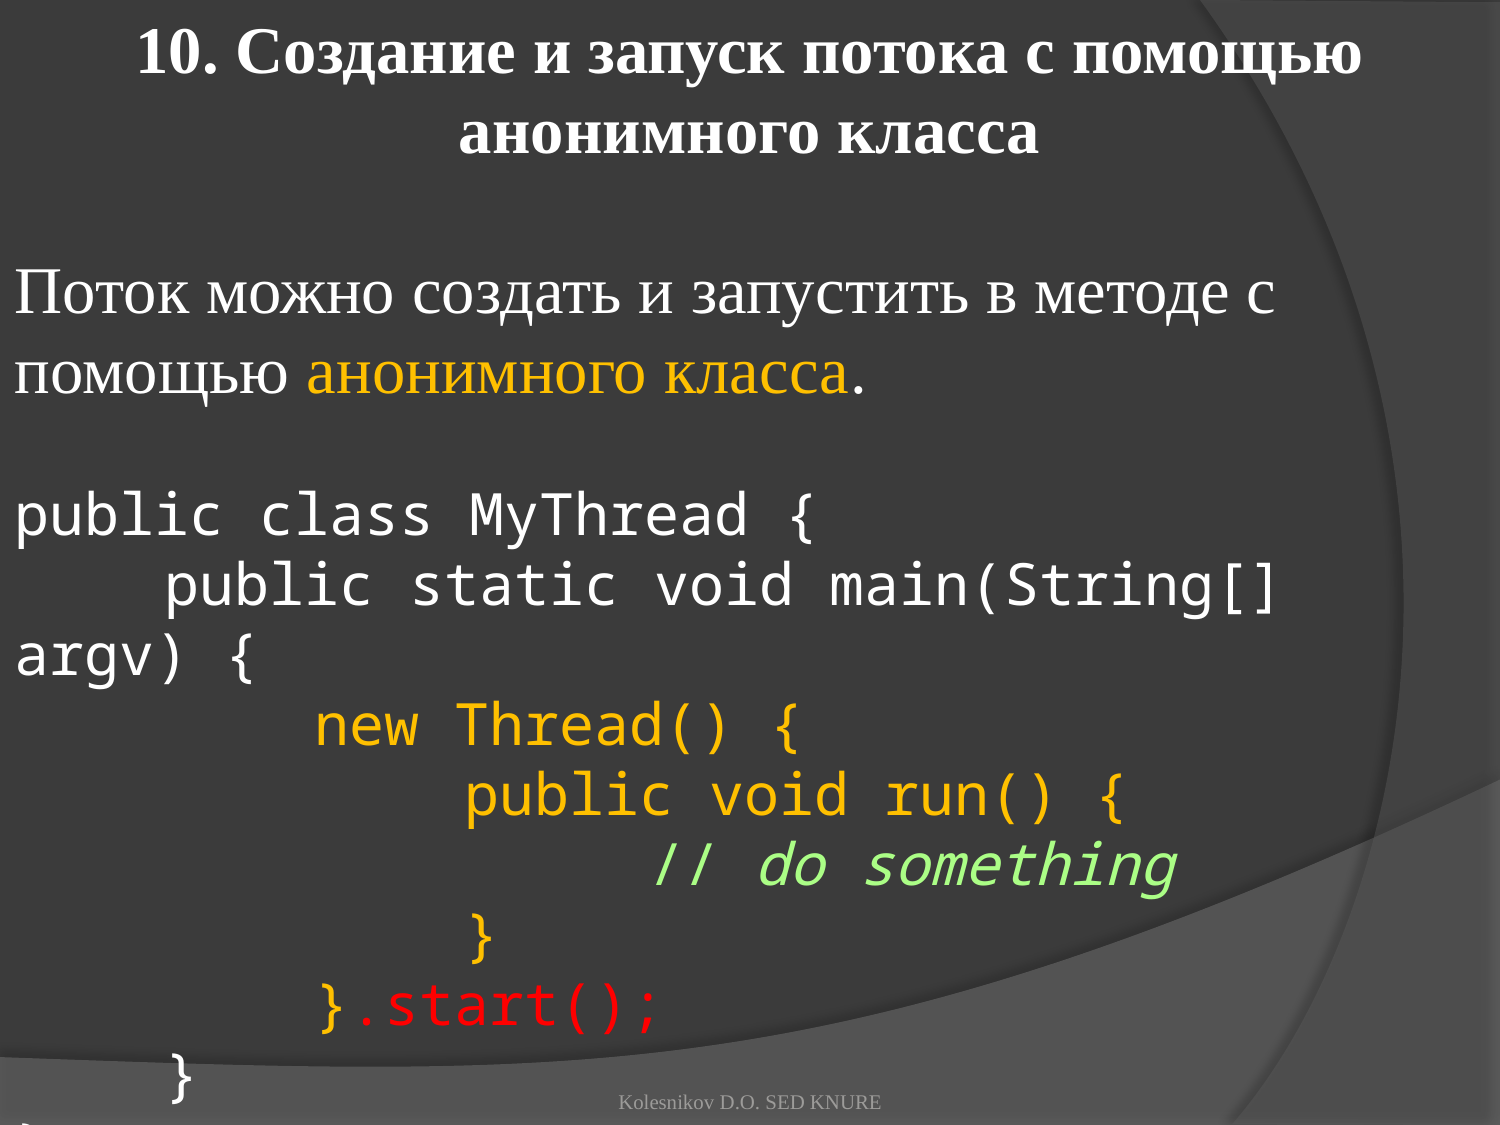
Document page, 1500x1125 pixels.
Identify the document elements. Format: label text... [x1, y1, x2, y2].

footer Kolesnikov D.O. SED KNURE [512, 1053, 988, 1114]
text_box 10. Создание и запуск потока с помощью анонимного класса Поток можно создать и запустить в методе с помощью анонимного класса. public class MyThread { public static void main(String[] argv) { new Thread() { public void run() { // do something } }.start(); } } [0, 0, 1500, 1125]
